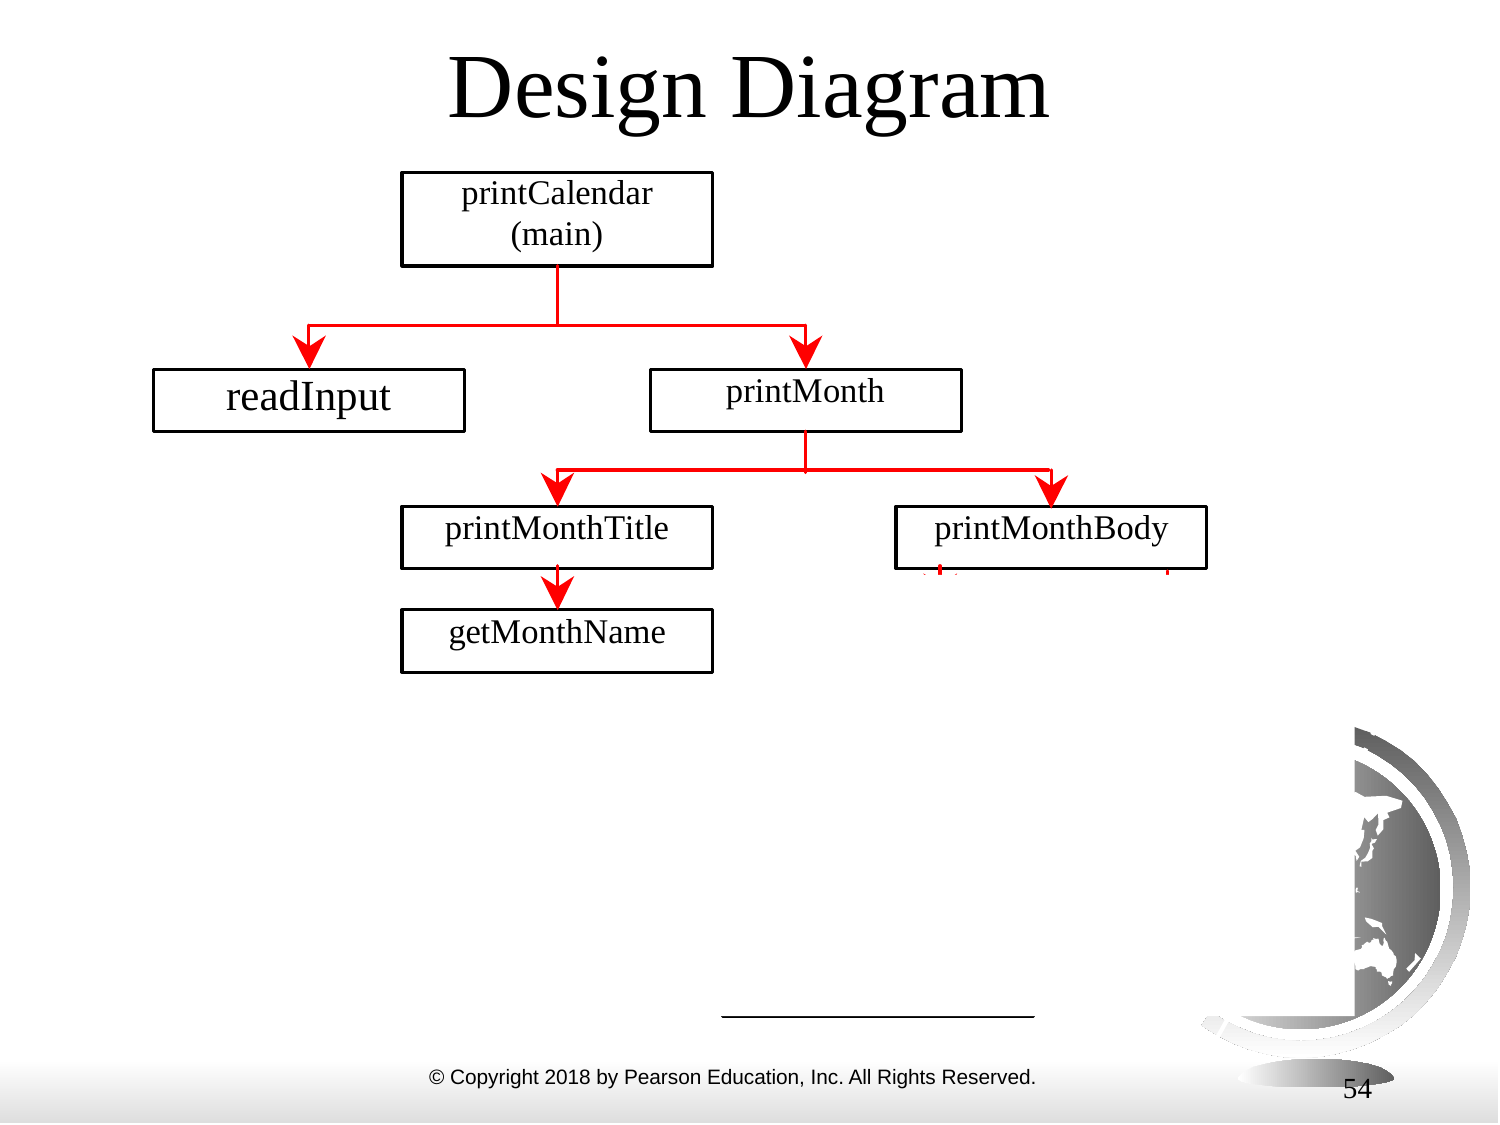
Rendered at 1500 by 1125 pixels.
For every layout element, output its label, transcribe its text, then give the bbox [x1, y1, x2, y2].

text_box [120, 146, 1421, 1039]
slide_number 54 [1074, 1049, 1388, 1125]
title Design Diagram [112, 37, 1388, 125]
